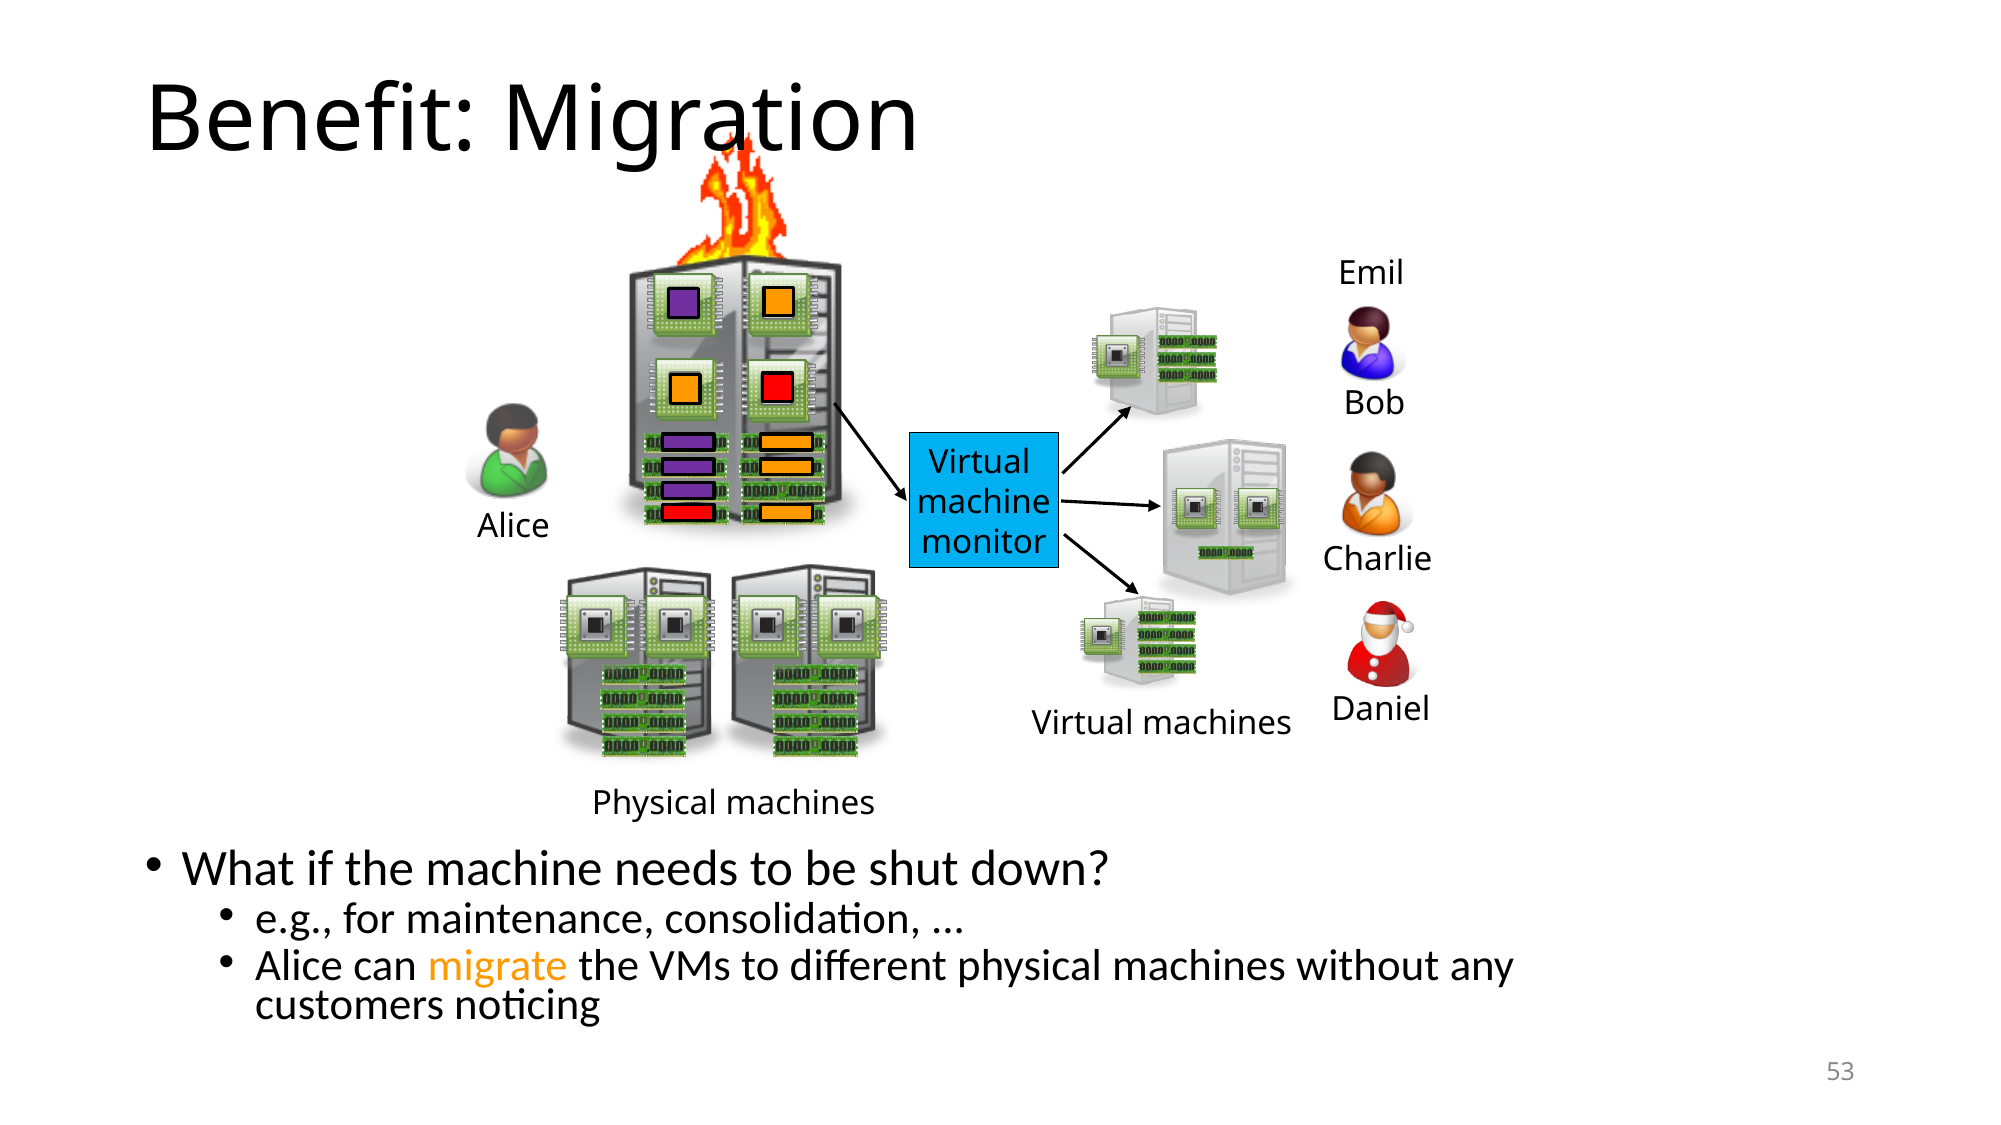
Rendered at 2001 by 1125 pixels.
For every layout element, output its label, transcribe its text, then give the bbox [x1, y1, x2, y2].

text_box Daniel [1323, 679, 1438, 735]
picture [1092, 303, 1214, 327]
text_box Virtual machine monitor [909, 432, 1059, 568]
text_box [1166, 480, 1288, 560]
list What if the machine needs to be shut down? e.g., for maintenance, consolidation, ... Alice can migrate the VMs to different physical machines without any customers noticing [136, 842, 1688, 1060]
text_box Bob [1336, 387, 1413, 429]
picture [1329, 449, 1422, 541]
picture [1332, 596, 1429, 693]
text_box Charlie [1315, 529, 1440, 585]
text_box Physical machines [584, 773, 884, 829]
picture [457, 399, 563, 506]
text_box Alice [469, 506, 558, 552]
text_box [887, 474, 907, 501]
picture [537, 560, 905, 767]
slide_number 53 [1817, 1050, 1863, 1096]
text_box [1063, 534, 1137, 593]
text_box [1087, 327, 1218, 390]
text_box Emil [1330, 243, 1413, 299]
picture [1329, 302, 1413, 387]
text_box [662, 433, 715, 499]
text_box Virtual machines [1024, 693, 1300, 749]
picture [586, 109, 887, 550]
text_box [760, 433, 813, 521]
picture [1092, 390, 1214, 426]
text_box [1137, 611, 1196, 674]
title Benefit: Migration [136, 59, 1863, 182]
picture [1076, 436, 1312, 693]
